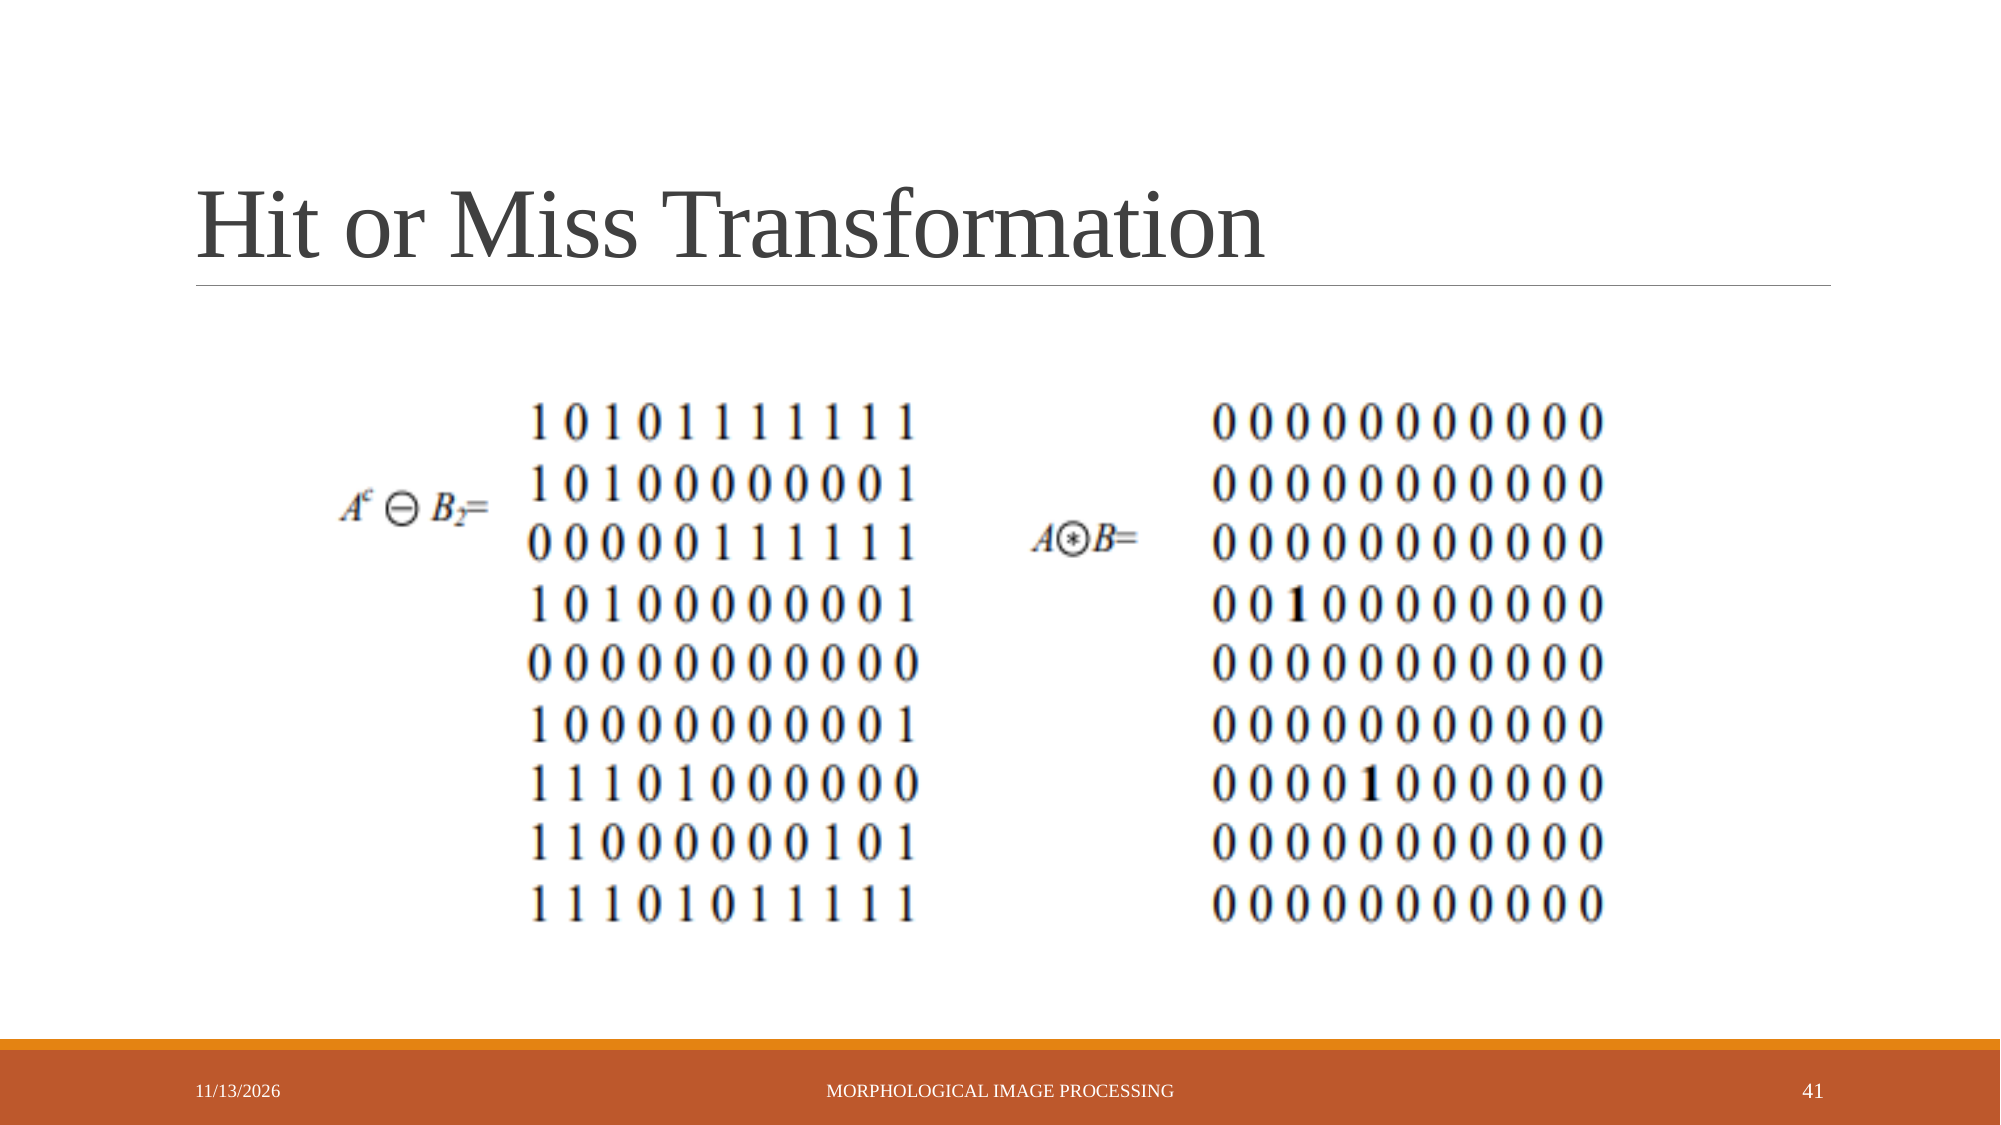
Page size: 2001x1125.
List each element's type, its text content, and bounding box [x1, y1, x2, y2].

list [294, 387, 1656, 954]
footer Morphological Image Processing [604, 1059, 1396, 1120]
slide_number 41 [1624, 1059, 1840, 1120]
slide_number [180, 1059, 586, 1120]
title Hit or Miss Transformation [180, 47, 1830, 285]
